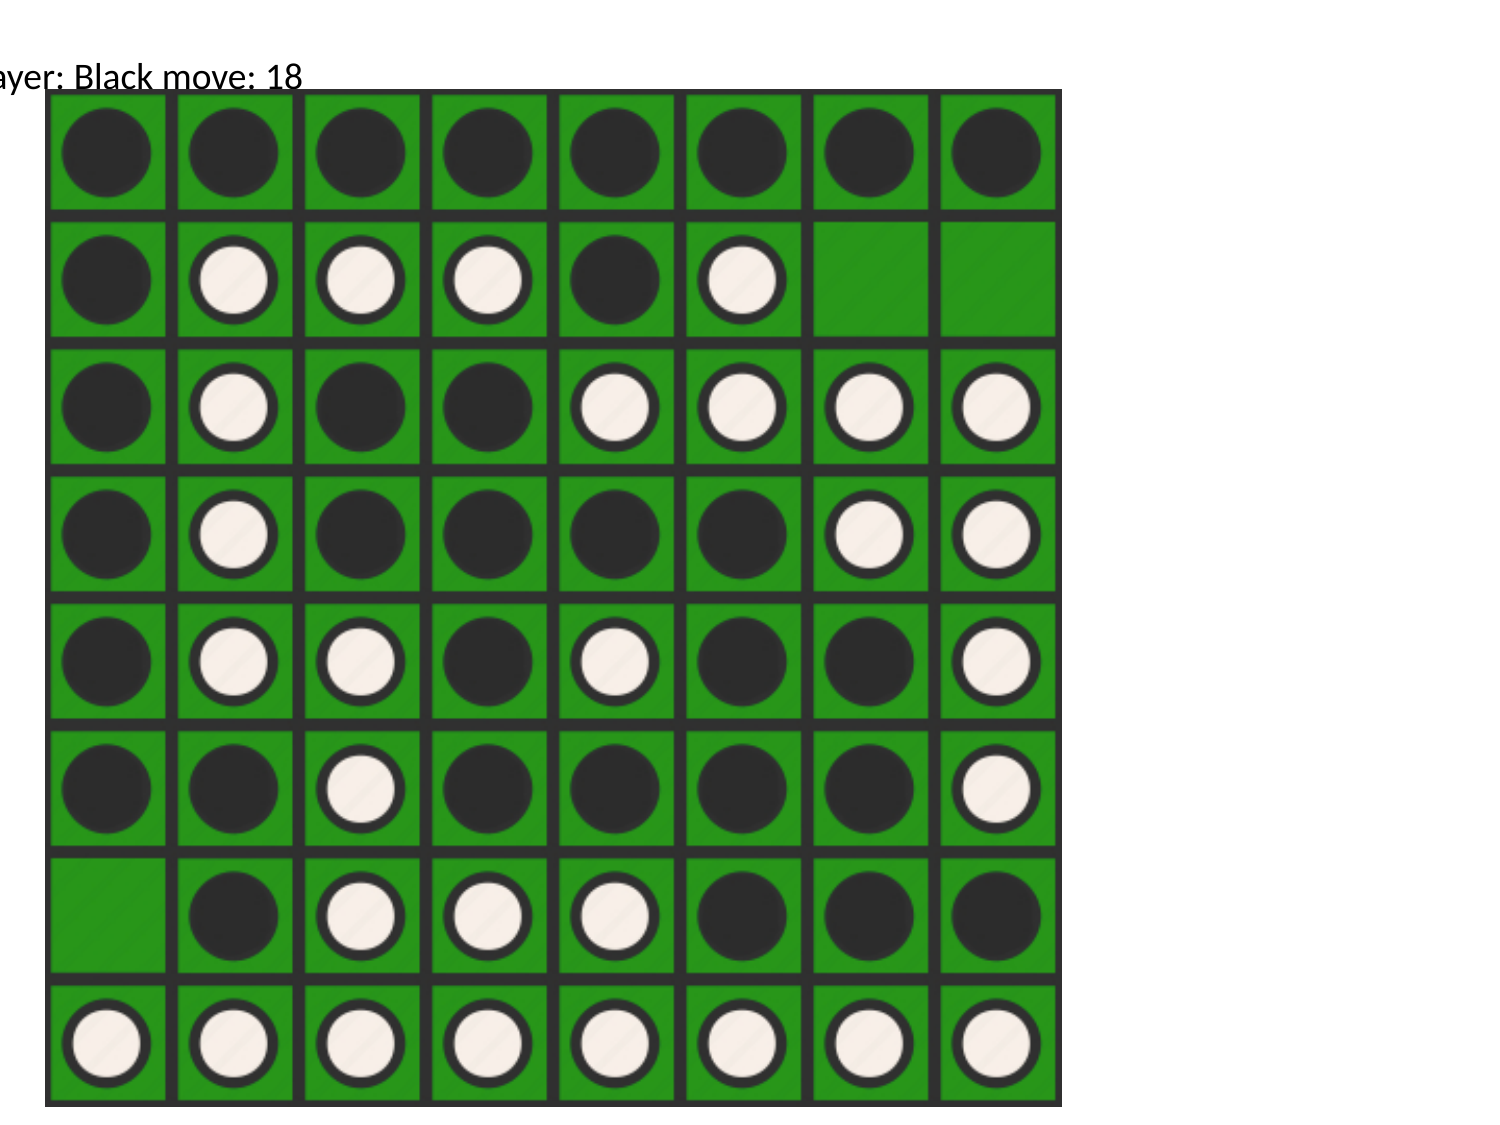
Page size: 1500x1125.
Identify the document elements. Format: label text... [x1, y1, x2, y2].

text_box turn: 57 player: Black move: 18 [0, 44, 319, 105]
picture [44, 89, 1062, 1107]
